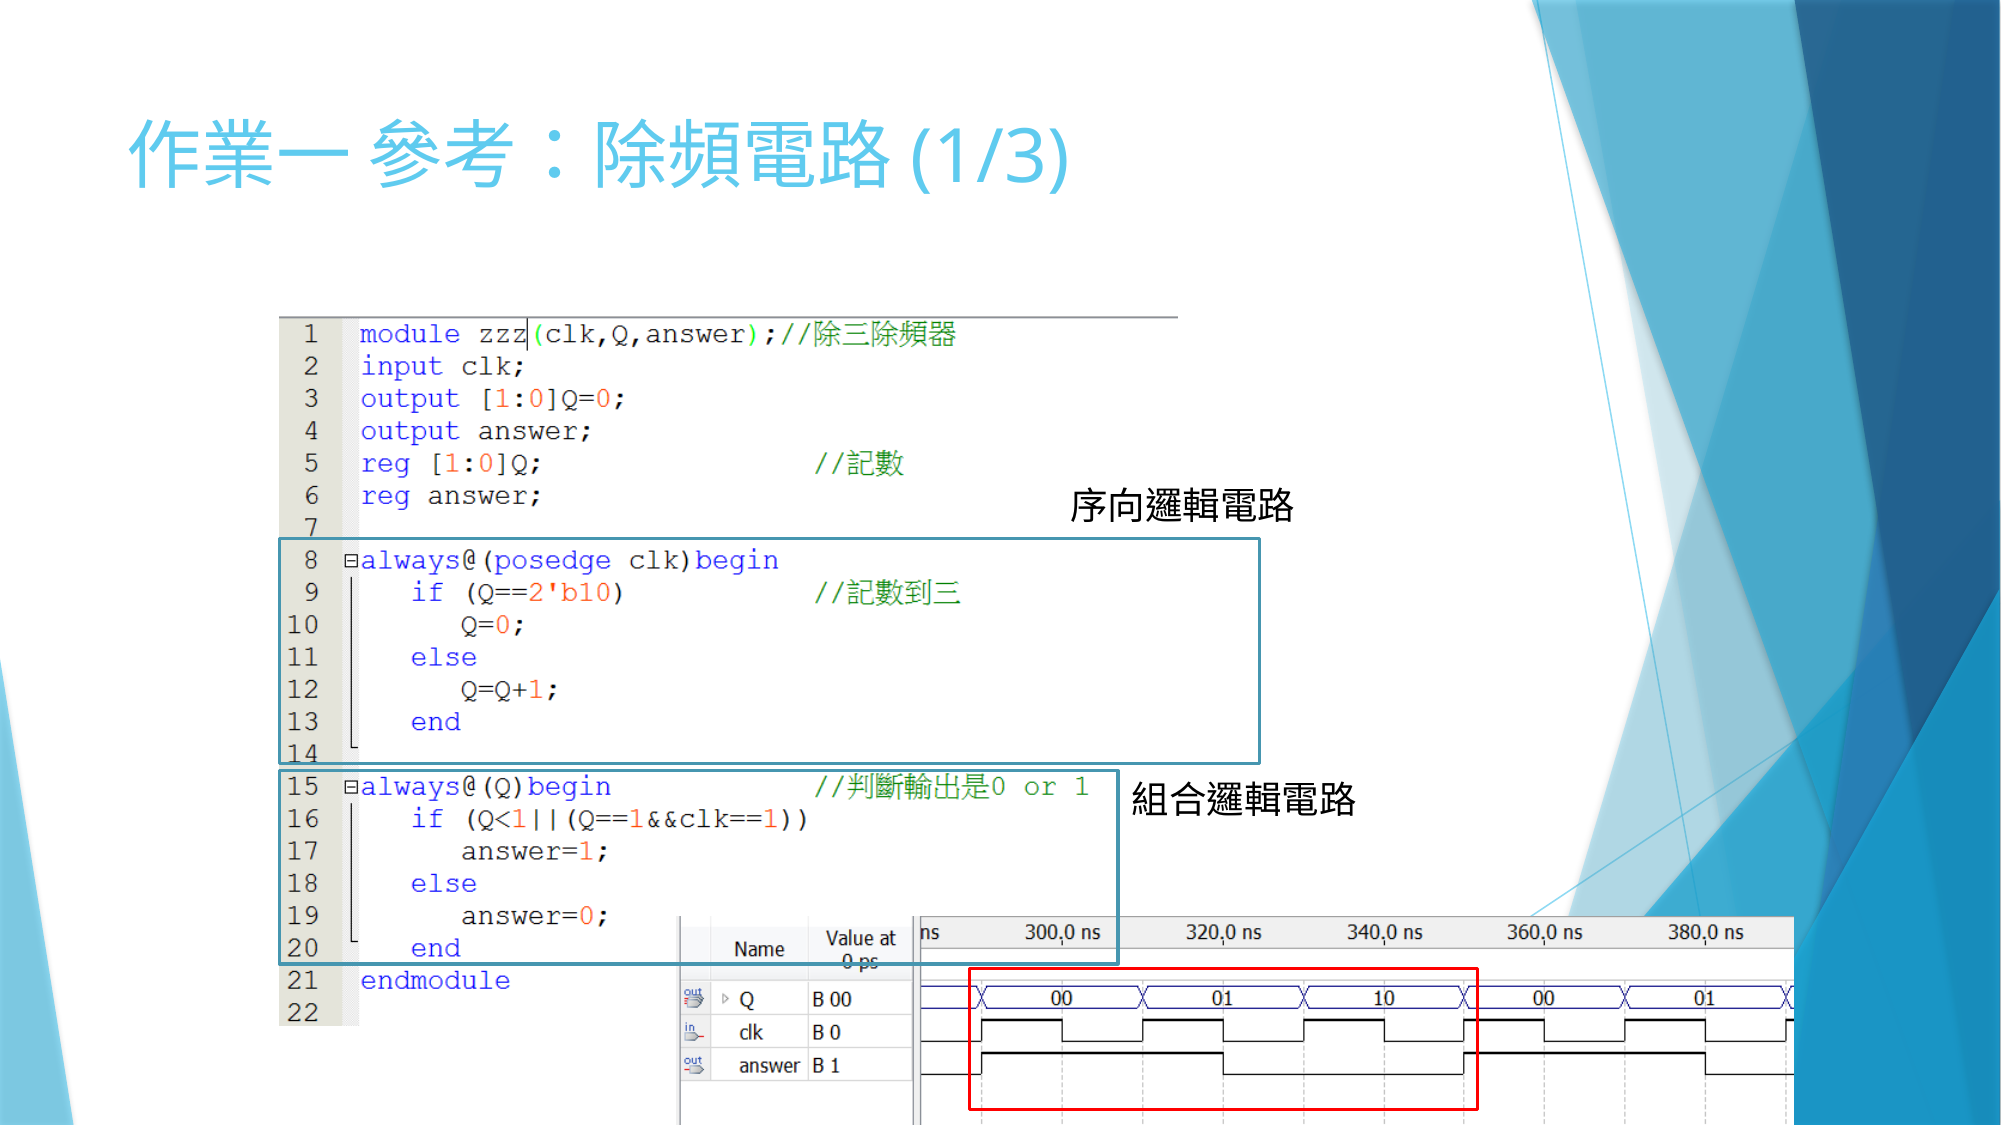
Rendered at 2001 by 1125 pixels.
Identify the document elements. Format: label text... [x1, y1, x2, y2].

text_box 序向邏輯電路 [1182, 474, 1311, 535]
text_box [1182, 537, 1261, 765]
title 作業一 參考：除頻電路(1/3) [111, 99, 1522, 317]
text_box 組合邏輯電路 [1182, 768, 1372, 829]
picture [278, 316, 1795, 1125]
